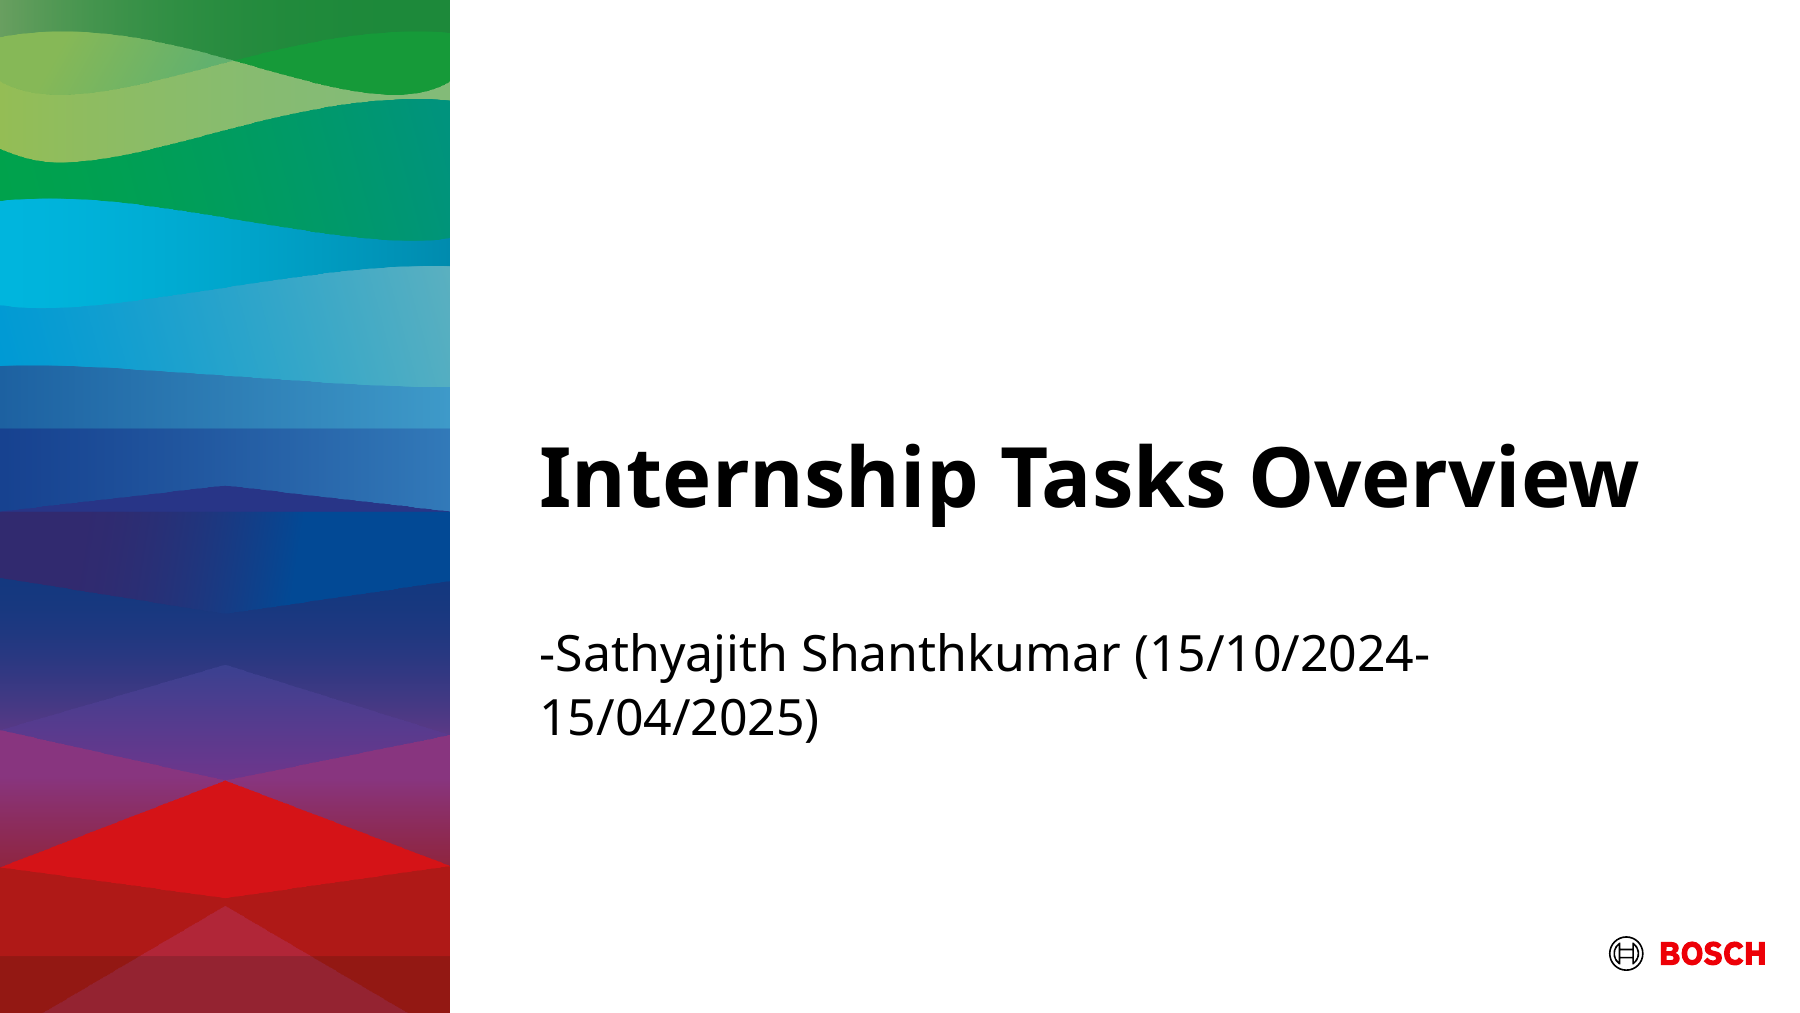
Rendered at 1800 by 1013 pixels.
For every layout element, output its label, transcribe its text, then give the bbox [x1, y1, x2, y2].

list -Sathyajith Shanthkumar (15/10/2024-15/04/2025) [539, 617, 1710, 824]
title Internship Tasks Overview [539, 188, 1710, 525]
picture [0, 0, 450, 1013]
